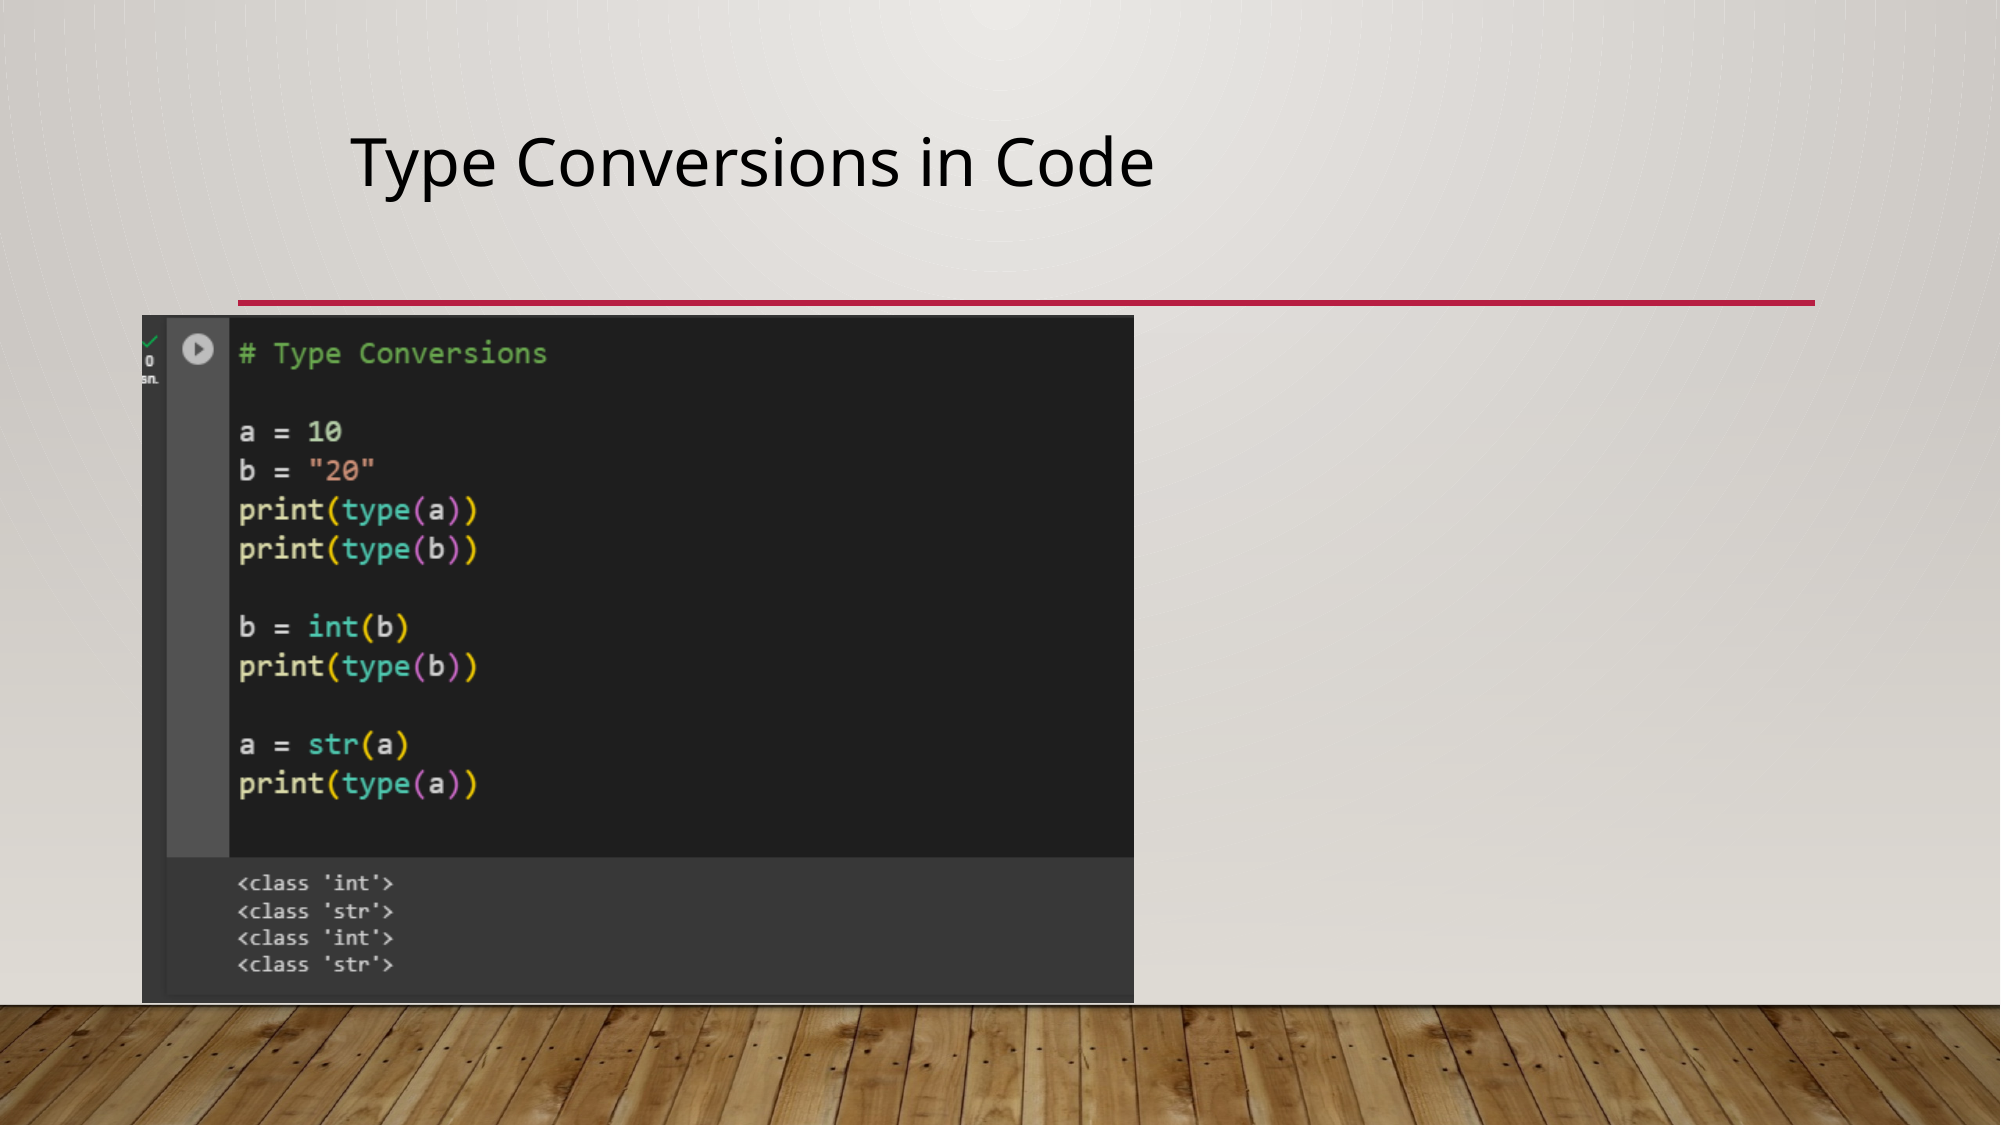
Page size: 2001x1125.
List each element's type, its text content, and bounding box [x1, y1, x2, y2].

picture [142, 315, 1134, 1004]
picture [0, 1005, 2000, 1125]
title Type Conversions in Code [335, 121, 1450, 294]
